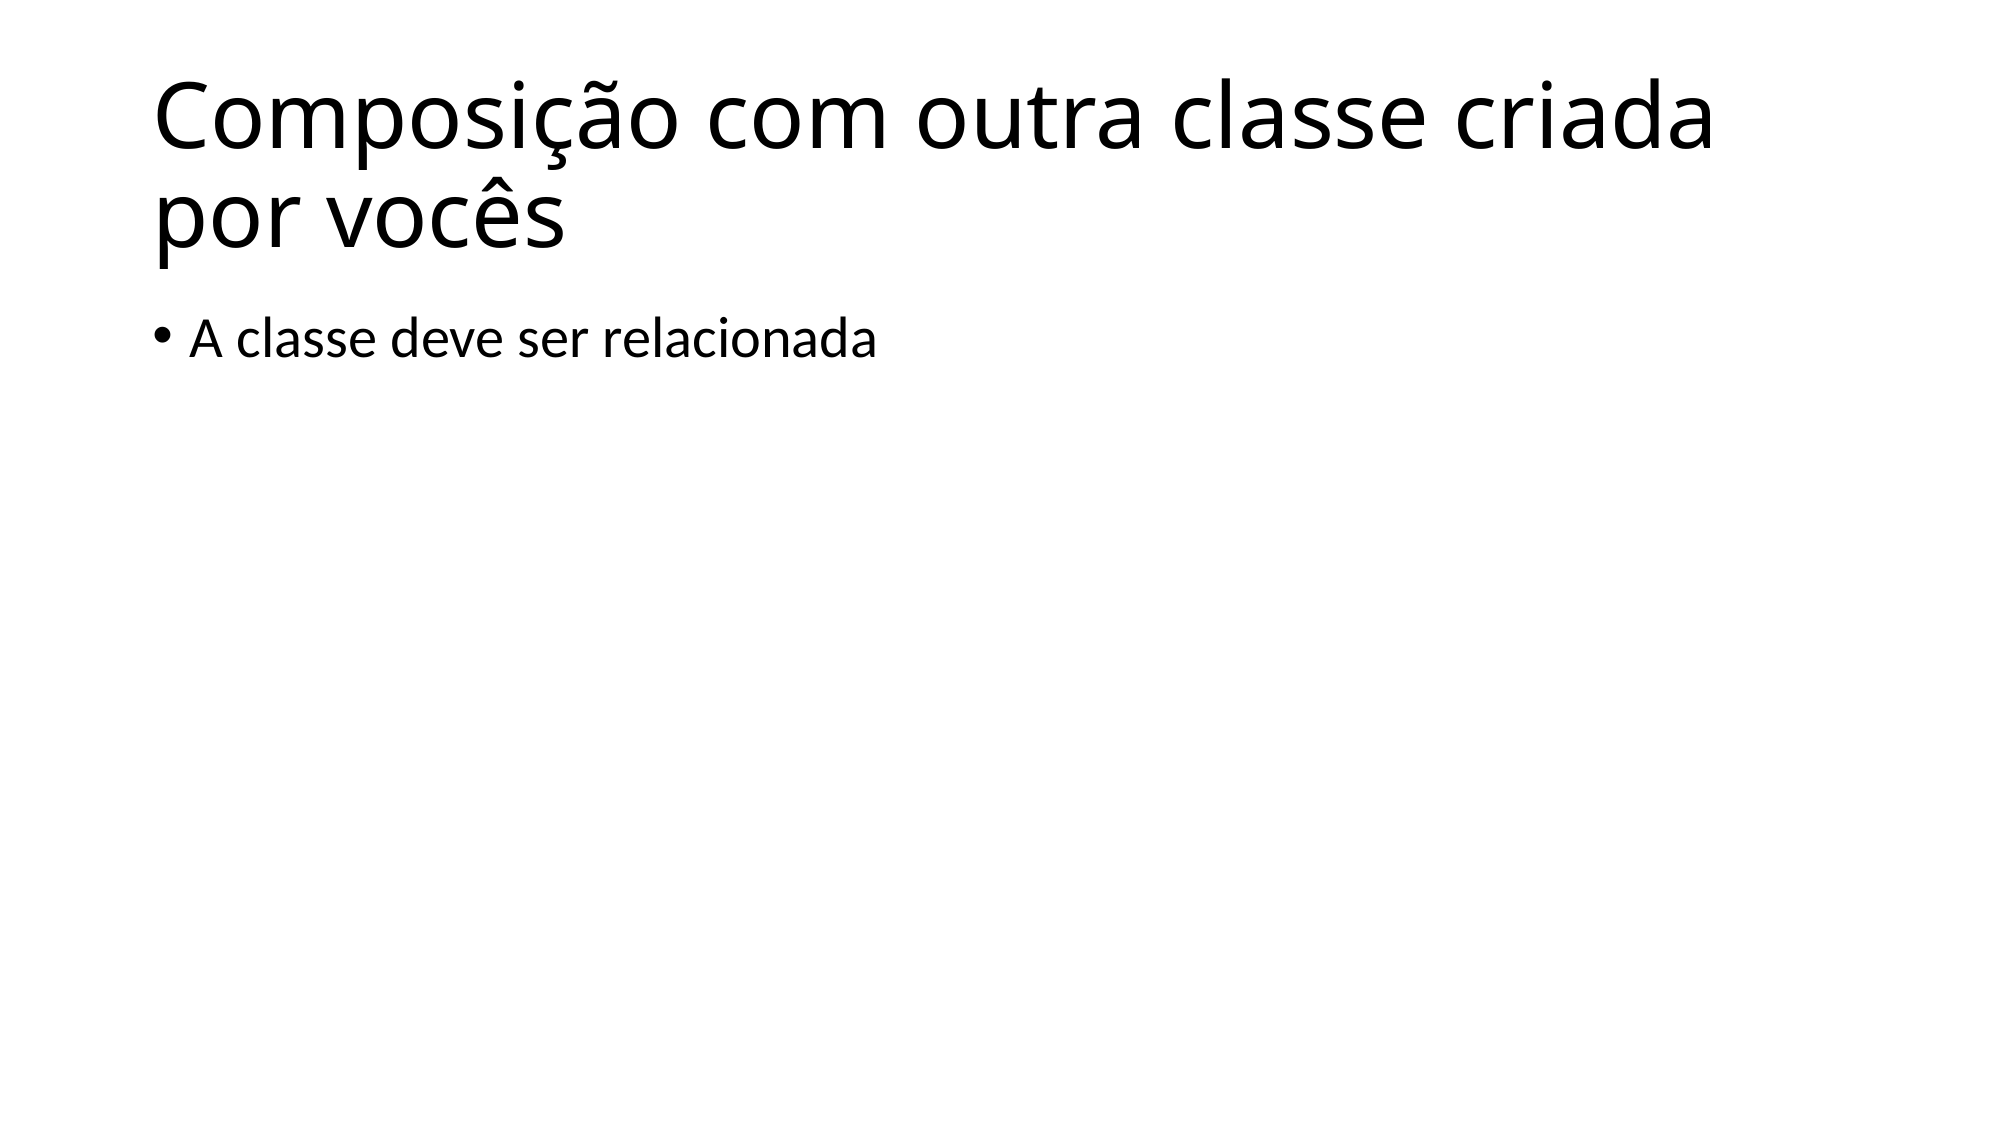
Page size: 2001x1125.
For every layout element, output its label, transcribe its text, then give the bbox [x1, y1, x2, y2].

list A classe deve ser relacionada [137, 299, 1863, 1014]
title Composição com outra classe criada por vocês [137, 59, 1863, 278]
